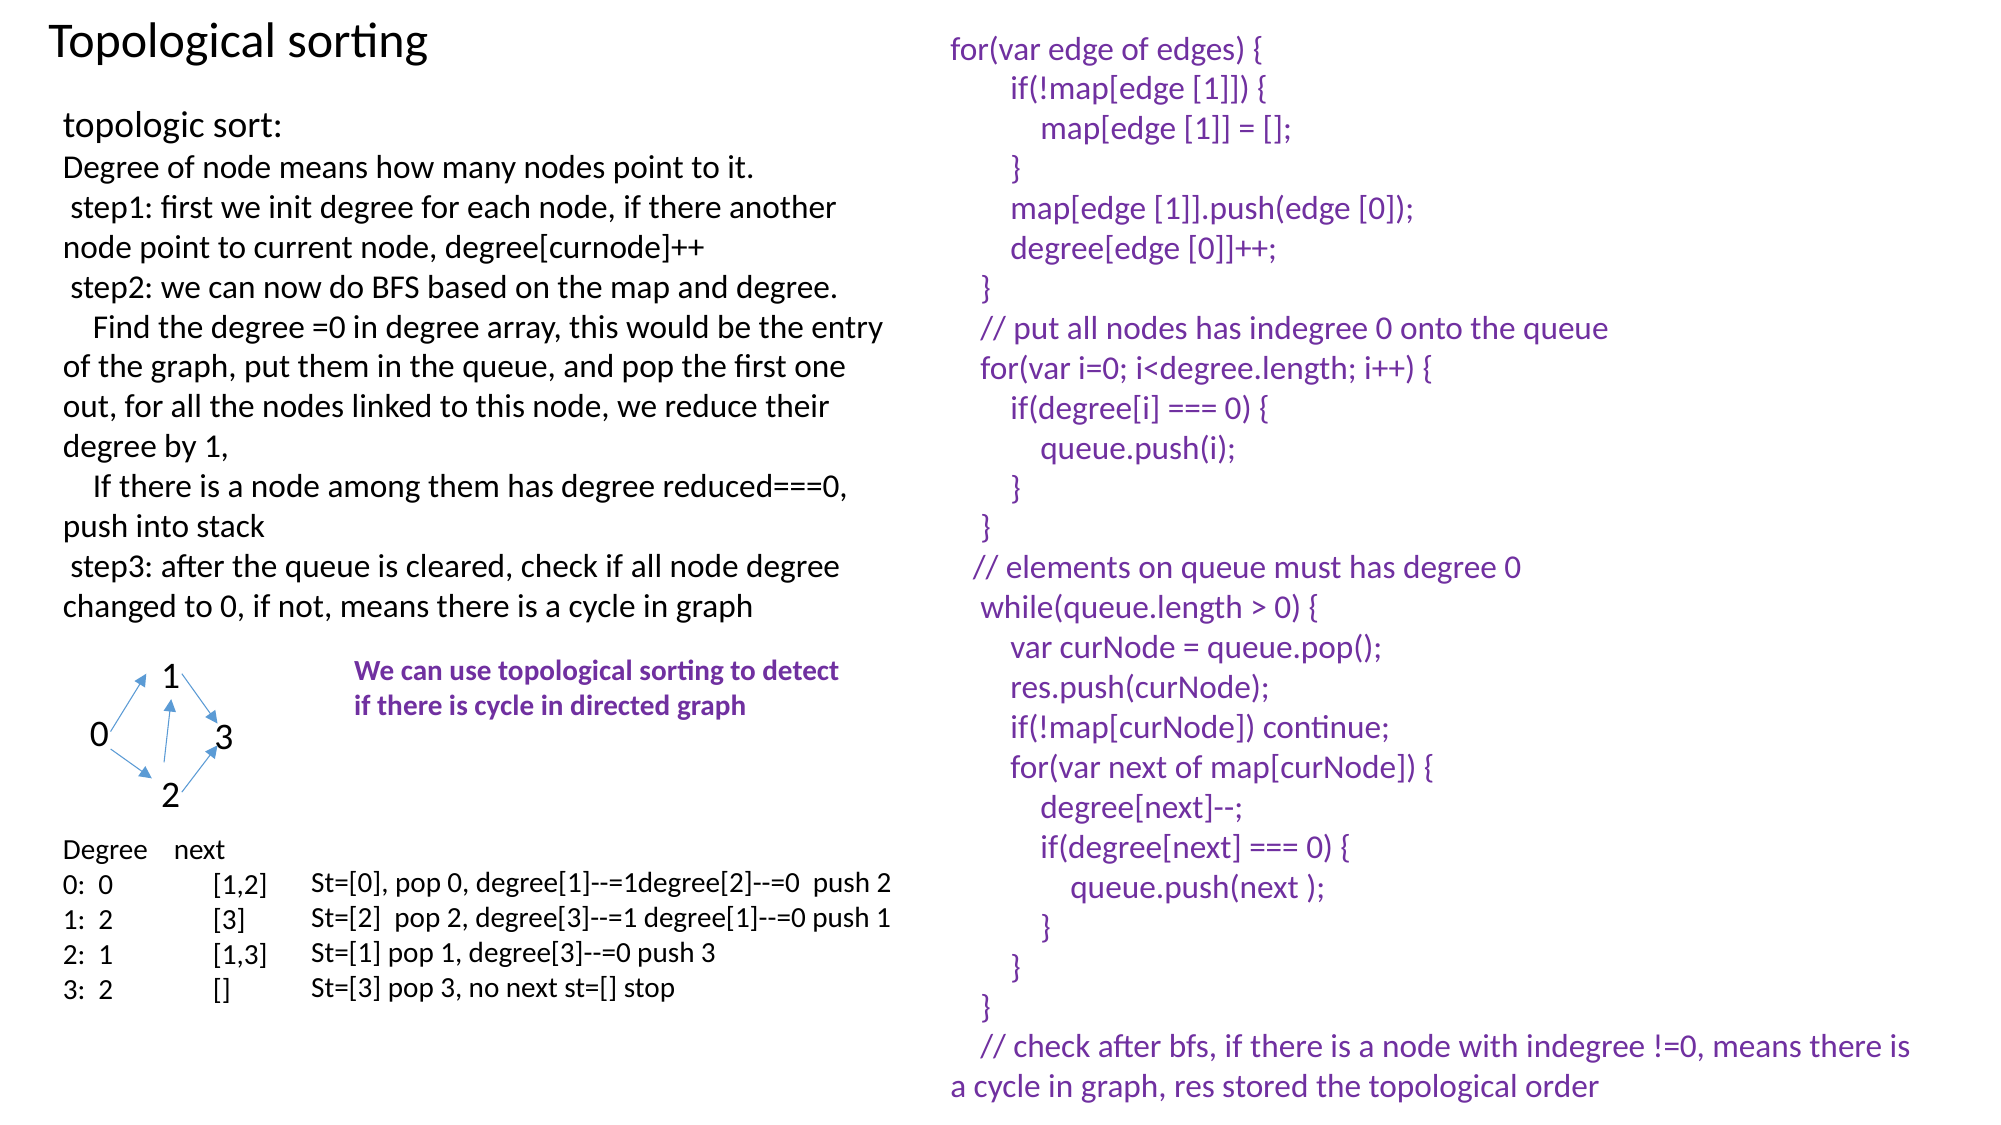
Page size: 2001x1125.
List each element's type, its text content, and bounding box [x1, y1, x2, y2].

text_box for(var edge of edges) { if(!map[edge [1]]) { map[edge [1]] = []; } map[edge [1]].push(edge [0]); degree[edge [0]]++; } // put all nodes has indegree 0 onto the queue for(var i=0; i<degree.length; i++) { if(degree[i] === 0) { queue.push(i); } } // elements on queue must has degree 0 while(queue.length > 0) { var curNode = queue.pop(); res.push(curNode); if(!map[curNode]) continue; for(var next of map[curNode]) { degree[next]--; if(degree[next] === 0) { queue.push(next ); } } } // check after bfs, if there is a node with indegree !=0, means there is a cycle in graph, res stored the topological order [935, 19, 1936, 1112]
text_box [110, 749, 152, 779]
text_box 2 [146, 762, 182, 822]
text_box 1 [146, 643, 182, 704]
text_box We can use topological sorting to detect if there is cycle in directed graph [339, 643, 869, 729]
text_box topologic sort: Degree of node means how many nodes point to it. step1: first we init degree for each node, if there another node point to current node, degree[curnode]++ step2: we can now do BFS based on the map and degree. Find the degree =0 in degree array, this would be the entry of the graph, put them in the queue, and pop the first one out, for all the nodes linked to this node, we reduce their degree by 1, If there is a node among them has degree reduced===0, push into stack step3: after the queue is cleared, check if all node degree changed to 0, if not, means there is a cycle in graph [48, 92, 900, 632]
text_box St=[0], pop 0, degree[1]--=1degree[2]--=0 push 2 St=[2] pop 2, degree[3]--=1 degree[1]--=0 push 1 St=[1] pop 1, degree[3]--=0 push 3 St=[3] pop 3, no next st=[] stop [296, 855, 935, 1101]
text_box Topological sorting [33, 0, 444, 75]
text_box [110, 674, 147, 732]
text_box 0 [75, 701, 111, 762]
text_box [181, 674, 218, 724]
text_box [181, 745, 218, 793]
text_box 3 [199, 704, 236, 765]
text_box Degree next 0: 0 [1,2] 1: 2 [3] 2: 1 [1,3] 3: 2 [] [48, 822, 415, 1058]
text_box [163, 699, 172, 763]
